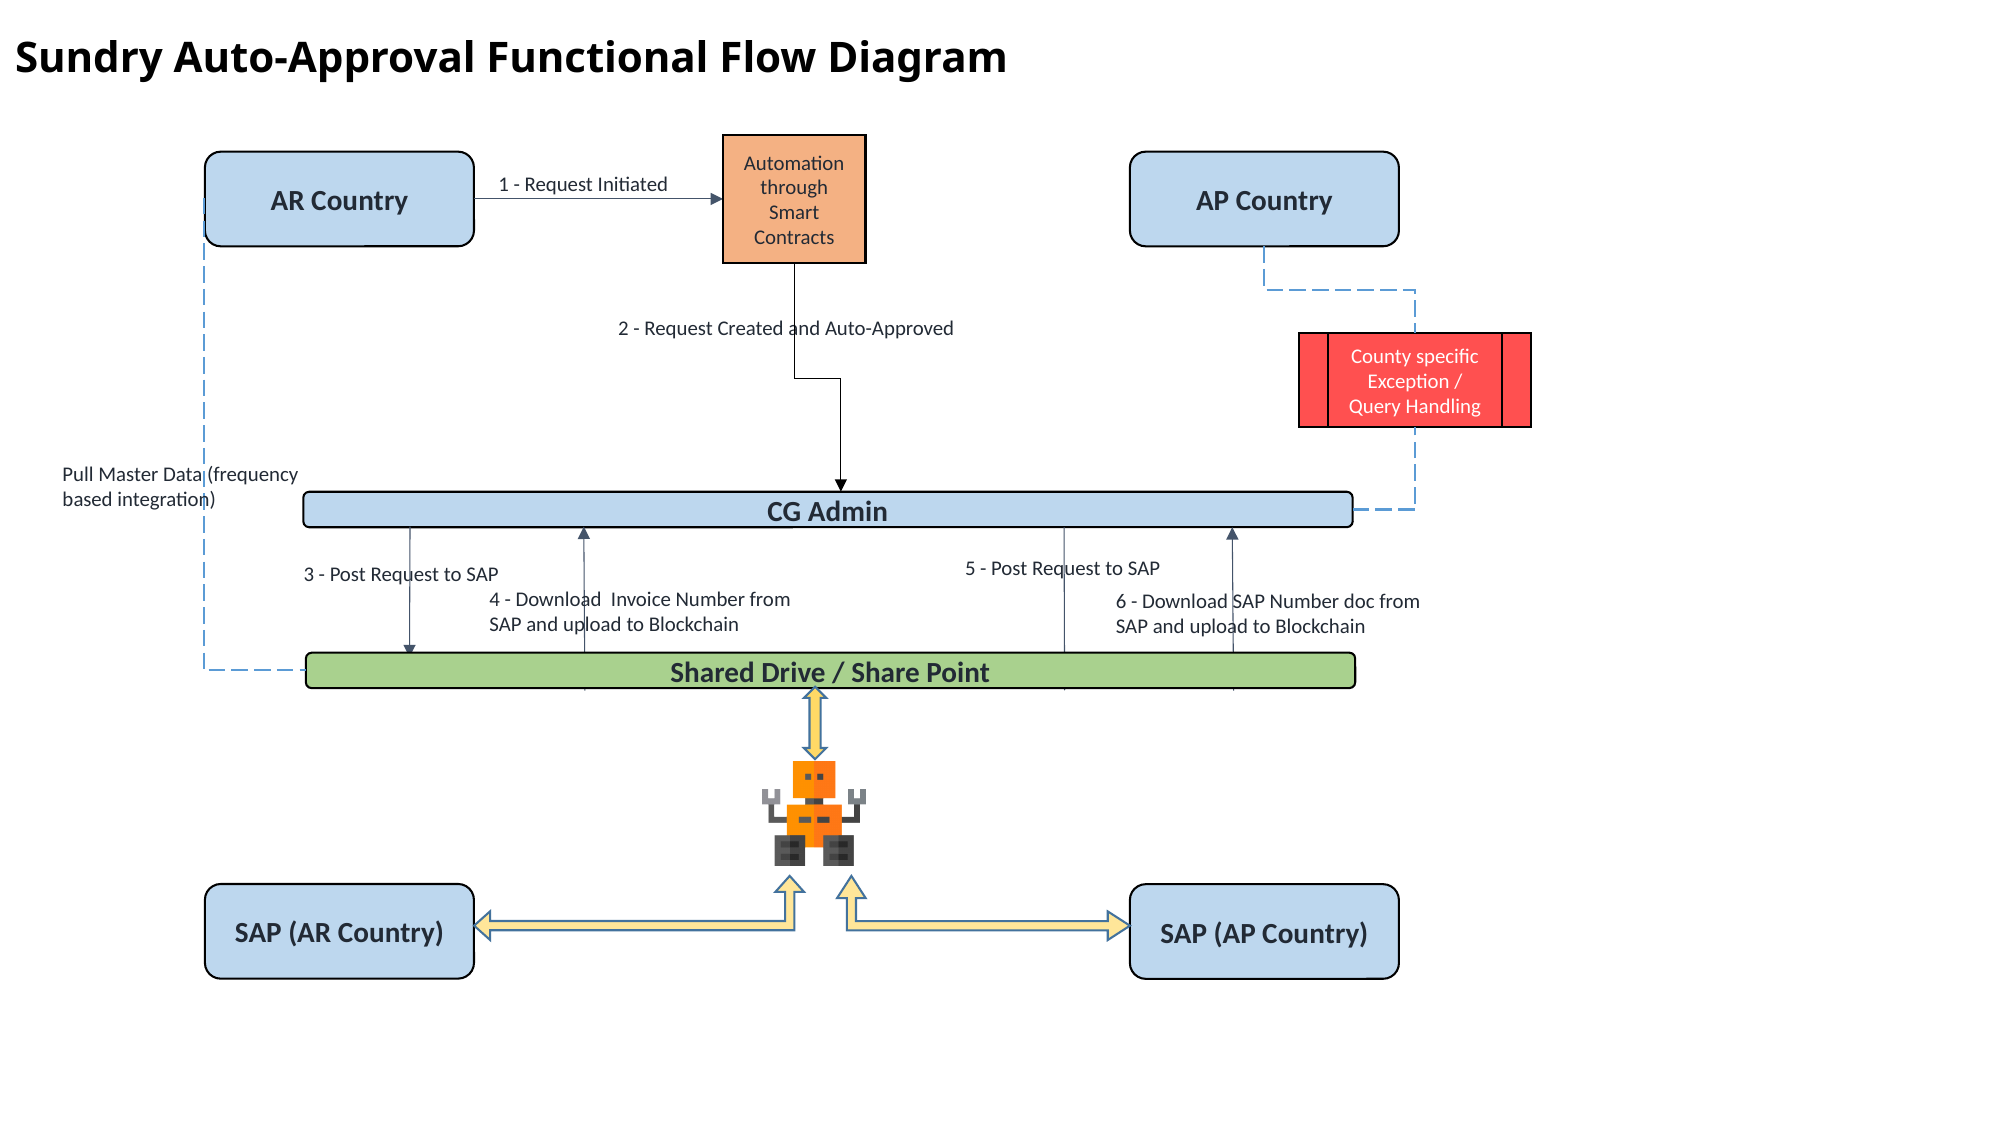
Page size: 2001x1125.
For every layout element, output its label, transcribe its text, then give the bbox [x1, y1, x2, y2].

picture [762, 761, 866, 866]
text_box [1352, 426, 1416, 510]
text_box Pull Master Data (frequency based integration) [47, 452, 204, 518]
title Sundry Auto-Approval Functional Flow Diagram [0, 28, 1725, 89]
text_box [204, 198, 306, 671]
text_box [204, 134, 1566, 979]
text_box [1296, 214, 1384, 365]
